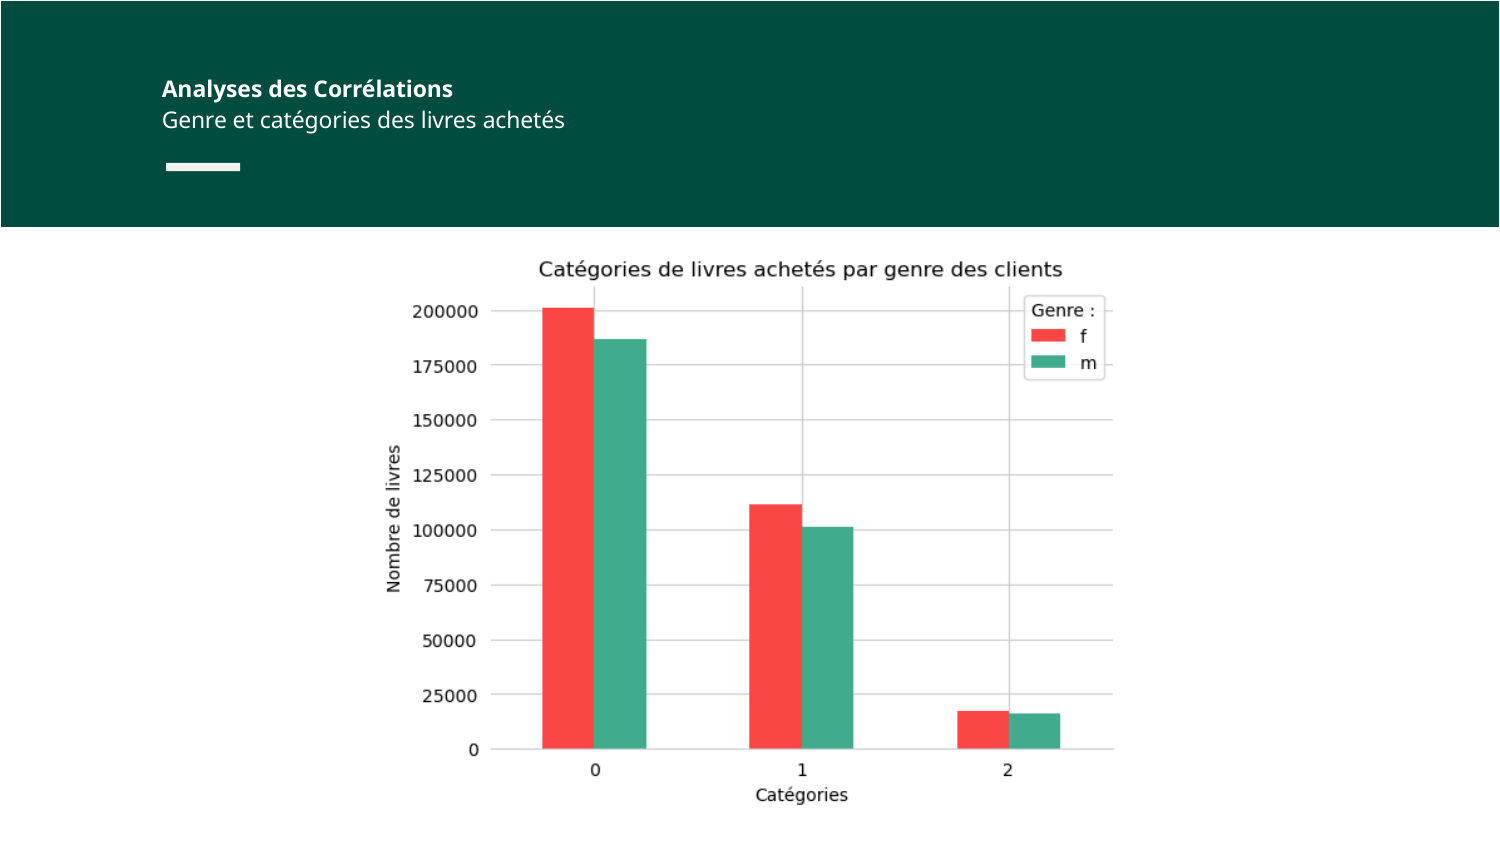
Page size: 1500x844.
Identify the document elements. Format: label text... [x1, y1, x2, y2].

picture [377, 249, 1123, 816]
text_box Analyses des Corrélations Genre et catégories des livres achetés [146, 55, 1500, 150]
text_box [166, 162, 241, 172]
text_box [0, 0, 1500, 228]
